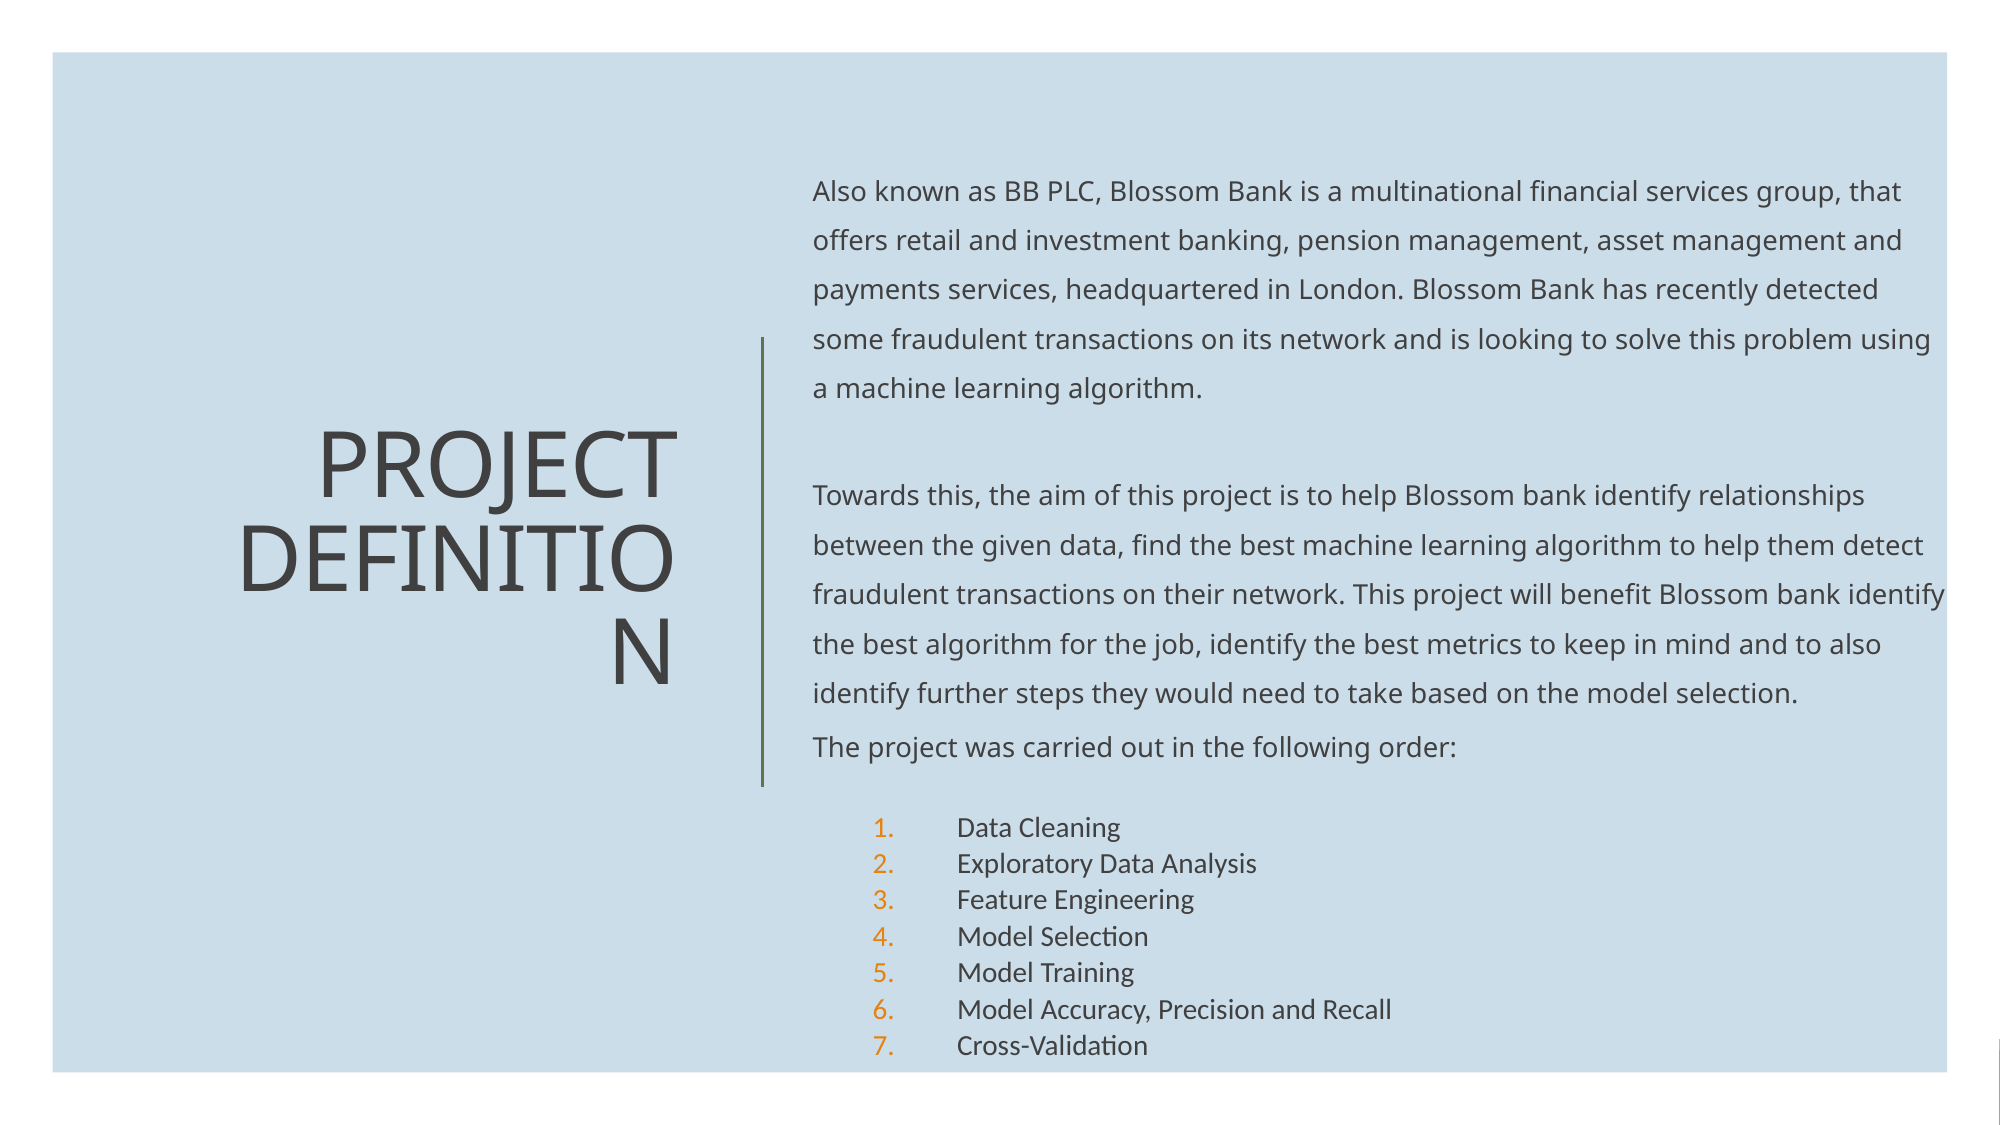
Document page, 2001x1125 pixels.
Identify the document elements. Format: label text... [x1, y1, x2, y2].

list Also known as BB PLC, Blossom Bank is a multinational financial services group, that offers retail and investment banking, pension management, asset management and payments services, headquartered in London. Blossom Bank has recently detected some fraudulent transactions on its network and is looking to solve this problem using a machine learning algorithm. Towards this, the aim of this project is to help Blossom bank identify relationships between the given data, find the best machine learning algorithm to help them detect fraudulent transactions on their network. This project will benefit Blossom bank identify the best algorithm for the job, identify the best metrics to keep in mind and to also identify further steps they would need to take based on the model selection. The project was carried out in the following order: Data Cleaning Exploratory Data Analysis Feature Engineering Model Selection Model Training Model Accuracy, Precision and Recall Cross-Validation [797, 149, 1948, 1099]
text_box [51, 51, 1948, 1074]
title PROJECT DEFINITION [158, 158, 693, 969]
text_box [0, 0, 2000, 1125]
